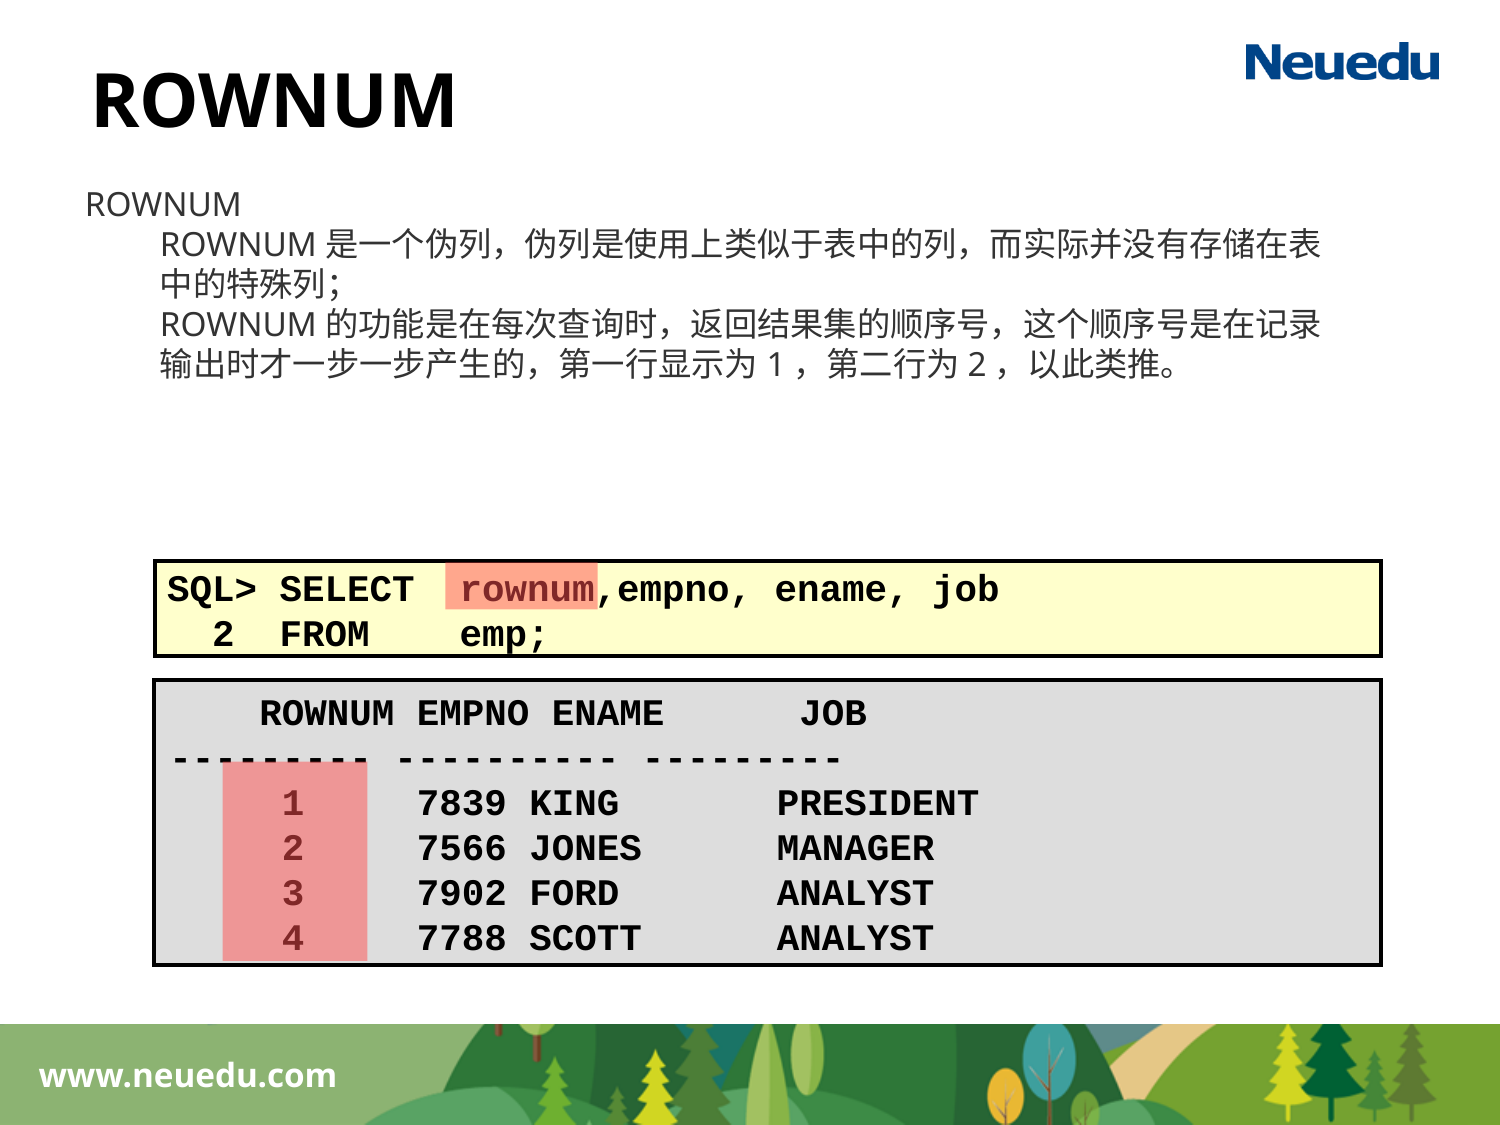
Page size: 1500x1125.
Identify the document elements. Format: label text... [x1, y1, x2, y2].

picture [0, 1024, 1500, 1125]
picture [1246, 42, 1439, 80]
list ROWNUM ROWNUM是一个伪列，伪列是使用上类似于表中的列，而实际并没有存储在表中的特殊列； ROWNUM的功能是在每次查询时，返回结果集的顺序号，这个顺序号是在记录输出时才一步一步产生的，第一行显示为1，第二行为2，以此类推。 [70, 175, 1358, 938]
text_box ROWNUM EMPNO ENAME JOB --------- ---------- --------- 1 7839 KING PRESIDENT 2 7566 JONES MANAGER 3 7902 FORD ANALYST 4 7788 SCOTT ANALYST [154, 679, 1382, 966]
title ROWNUM [75, 45, 1425, 150]
text_box SQL> SELECT rownum,empno, ename, job 2 FROM emp; [152, 550, 1372, 668]
text_box [445, 562, 598, 610]
text_box [222, 761, 368, 961]
text_box [1372, 560, 1382, 657]
